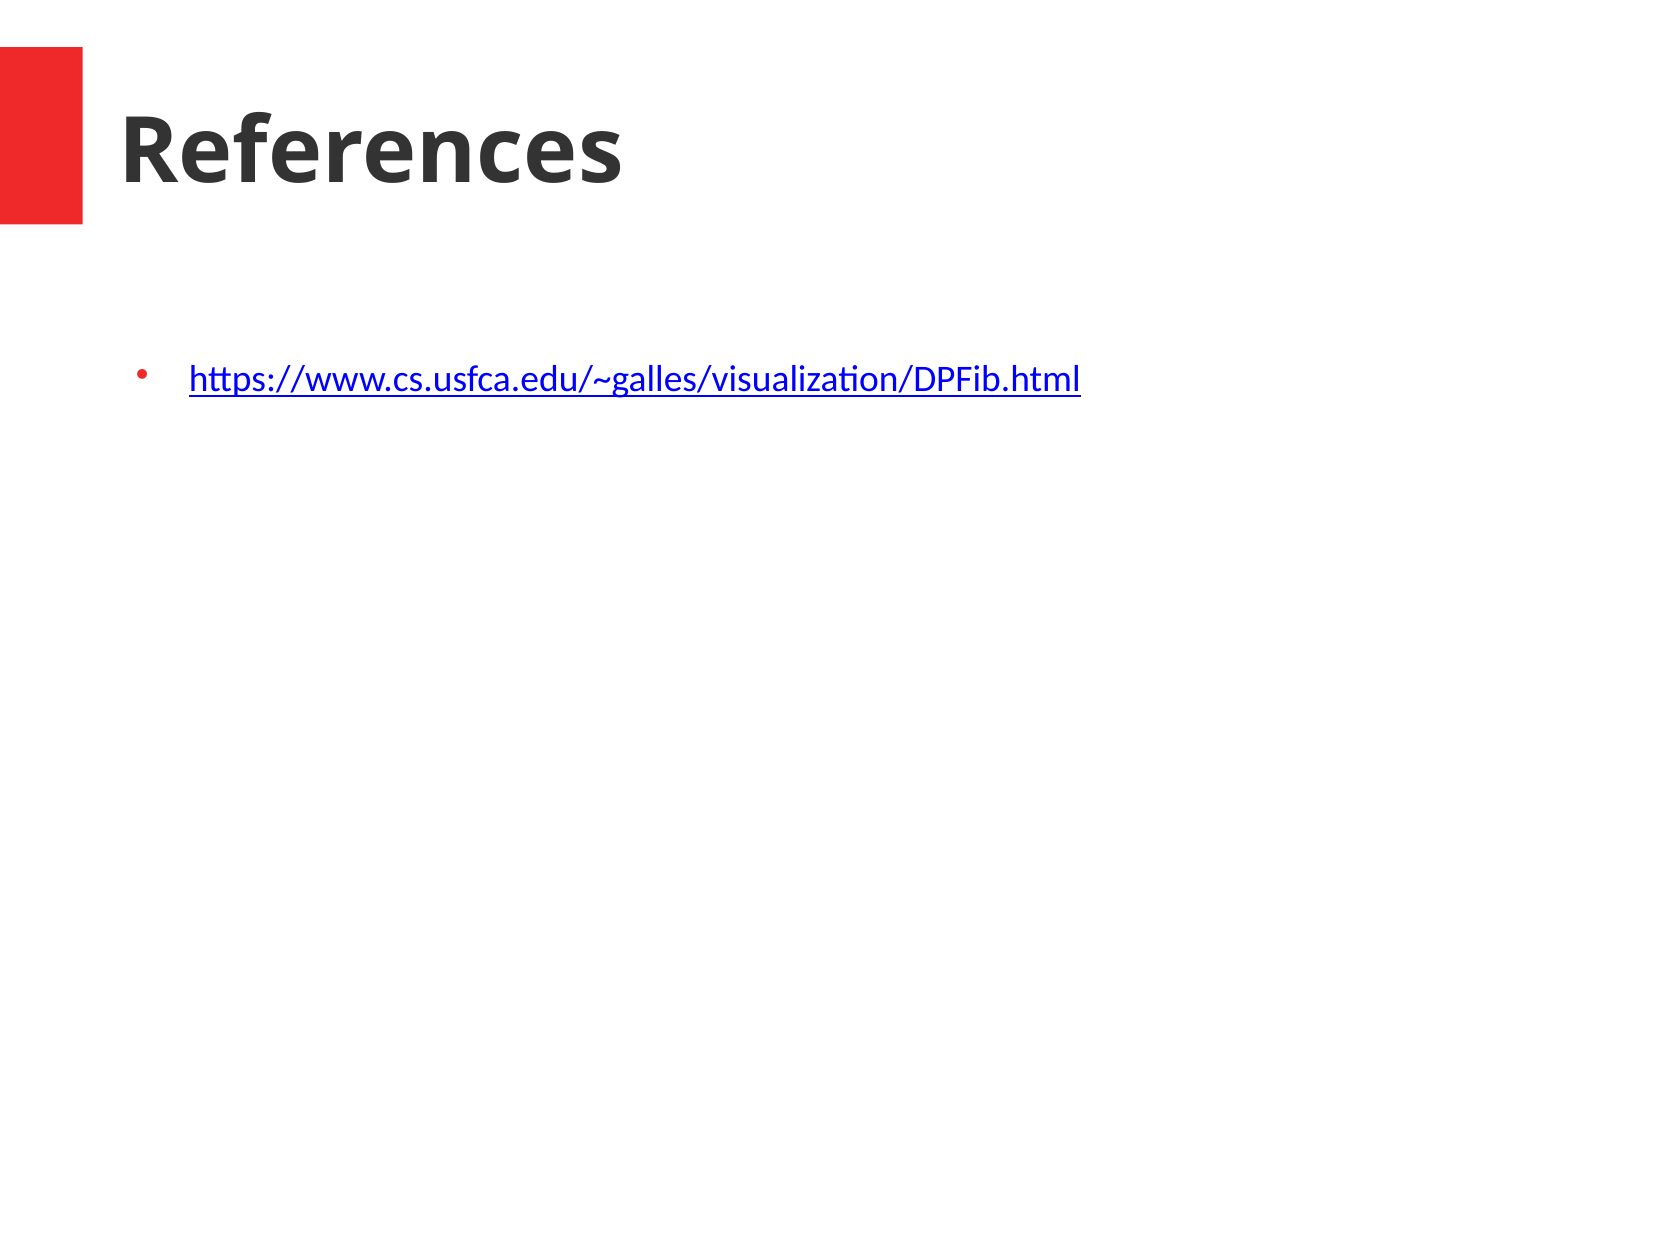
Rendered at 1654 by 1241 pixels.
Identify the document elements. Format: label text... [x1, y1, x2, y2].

text_box https://www.cs.usfca.edu/~galles/visualization/DPFib.html [118, 354, 1536, 1074]
text_box References [118, 42, 1571, 250]
